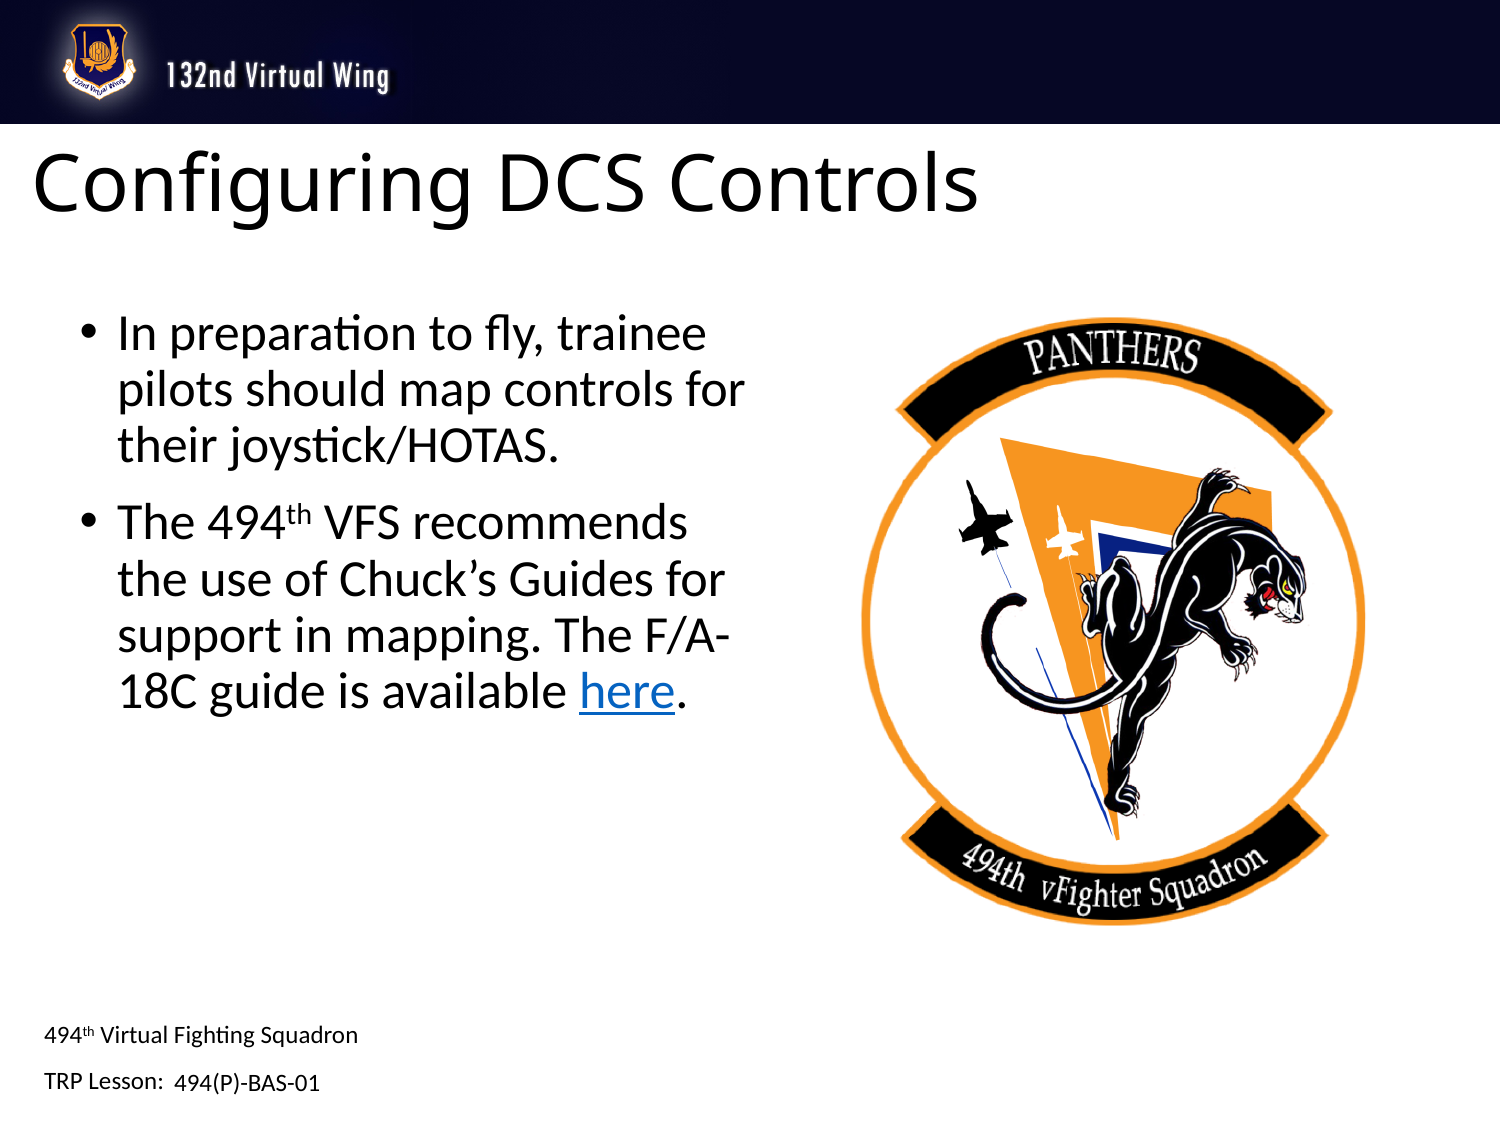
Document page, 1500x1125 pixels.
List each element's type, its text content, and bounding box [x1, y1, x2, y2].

title Configuring DCS Controls [16, 135, 1459, 295]
text_box 494(P)-BAS-01 [159, 1058, 396, 1104]
picture [856, 314, 1371, 929]
list In preparation to fly, trainee pilots should map controls for their joystick/HOTAS. The 494th VFS recommends the use of Chuck’s Guides for support in mapping. The F/A-18C guide is available here. [64, 298, 771, 1012]
picture [0, 0, 1500, 124]
